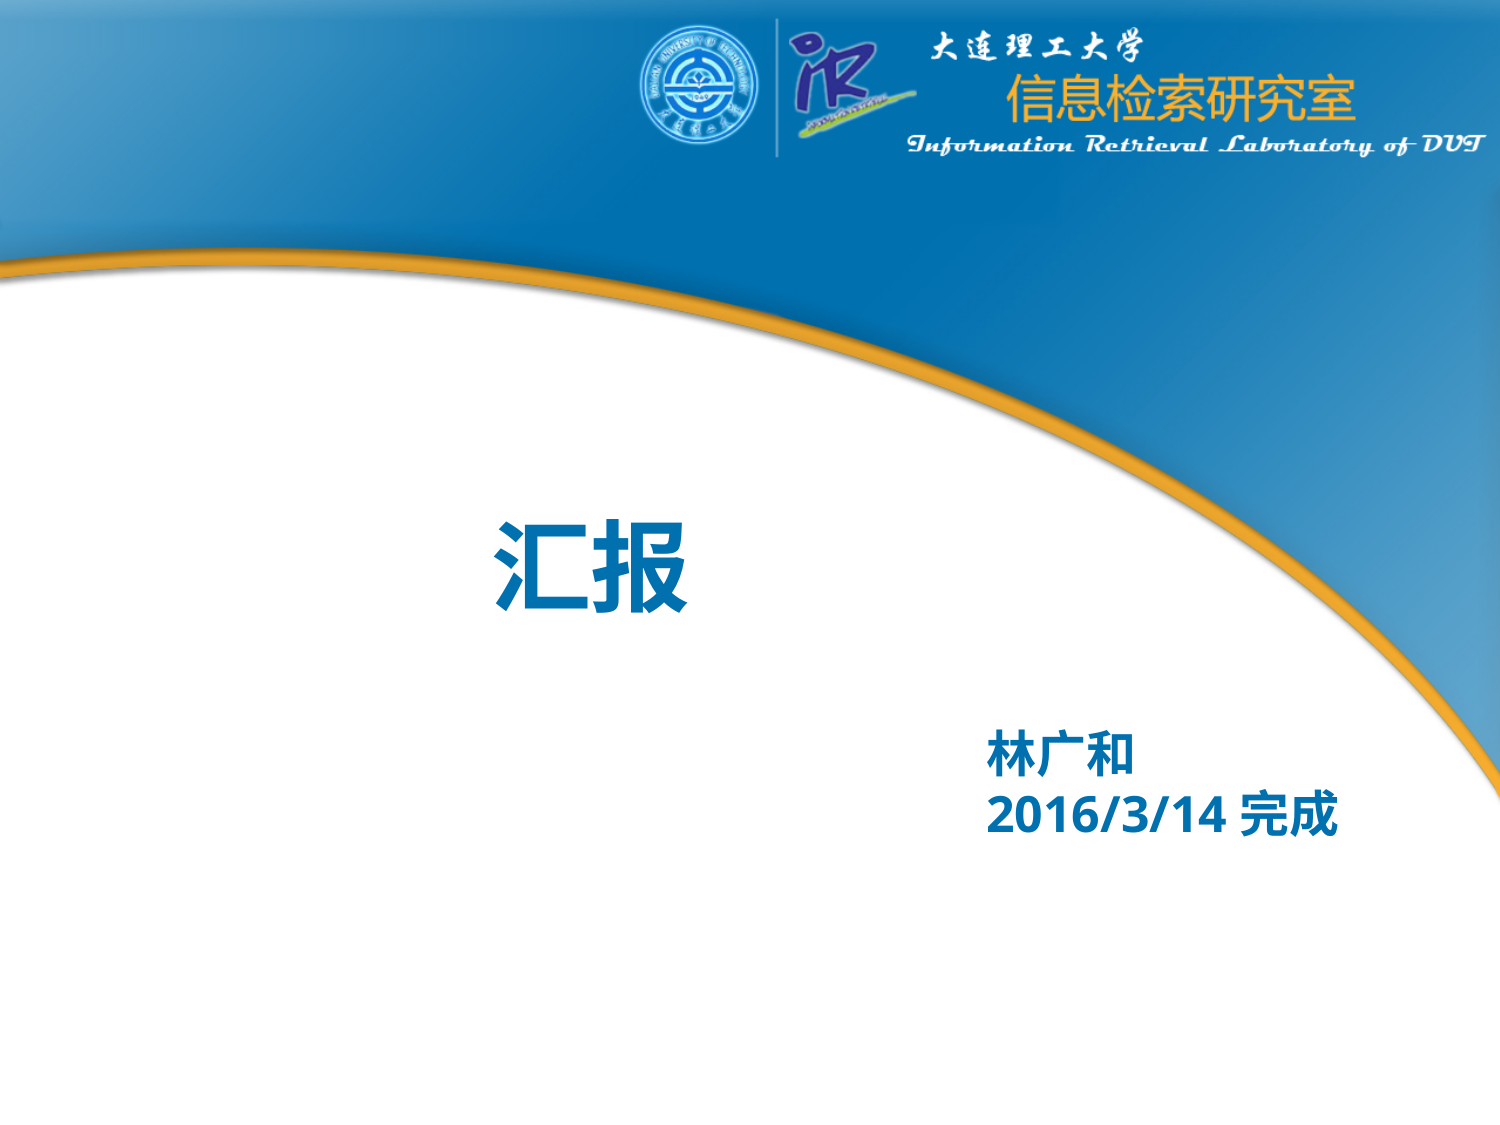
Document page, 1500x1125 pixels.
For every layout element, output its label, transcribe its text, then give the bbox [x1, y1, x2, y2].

title 汇报 [76, 496, 1106, 625]
subtitle [76, 625, 1177, 838]
text_box 林广和 2016/3/14完成 [971, 714, 1374, 910]
picture [0, 0, 1500, 1125]
